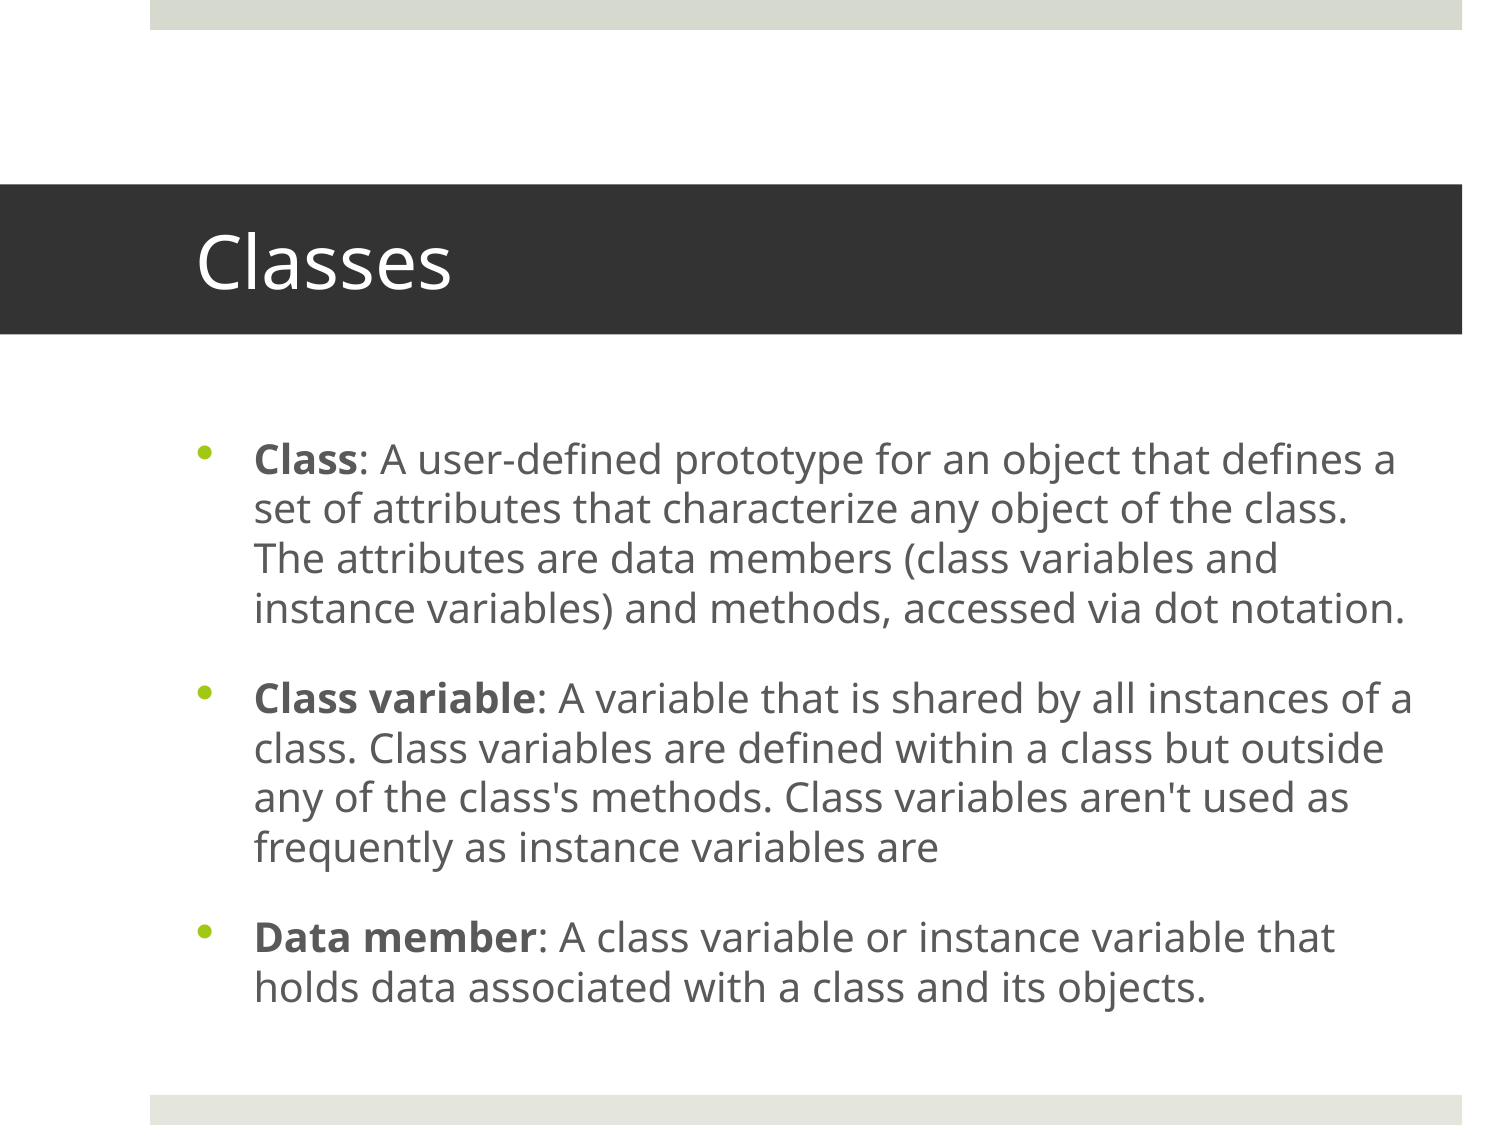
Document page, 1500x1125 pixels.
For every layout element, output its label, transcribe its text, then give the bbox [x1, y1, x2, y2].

title Classes [0, 184, 1463, 335]
list Class: A user-defined prototype for an object that defines a set of attributes that characterize any object of the class. The attributes are data members (class variables and instance variables) and methods, accessed via dot notation. Class variable: A variable that is shared by all instances of a class. Class variables are defined within a class but outside any of the class's methods. Class variables aren't used as frequently as instance variables are Data member: A class variable or instance variable that holds data associated with a class and its objects. [182, 425, 1432, 1028]
